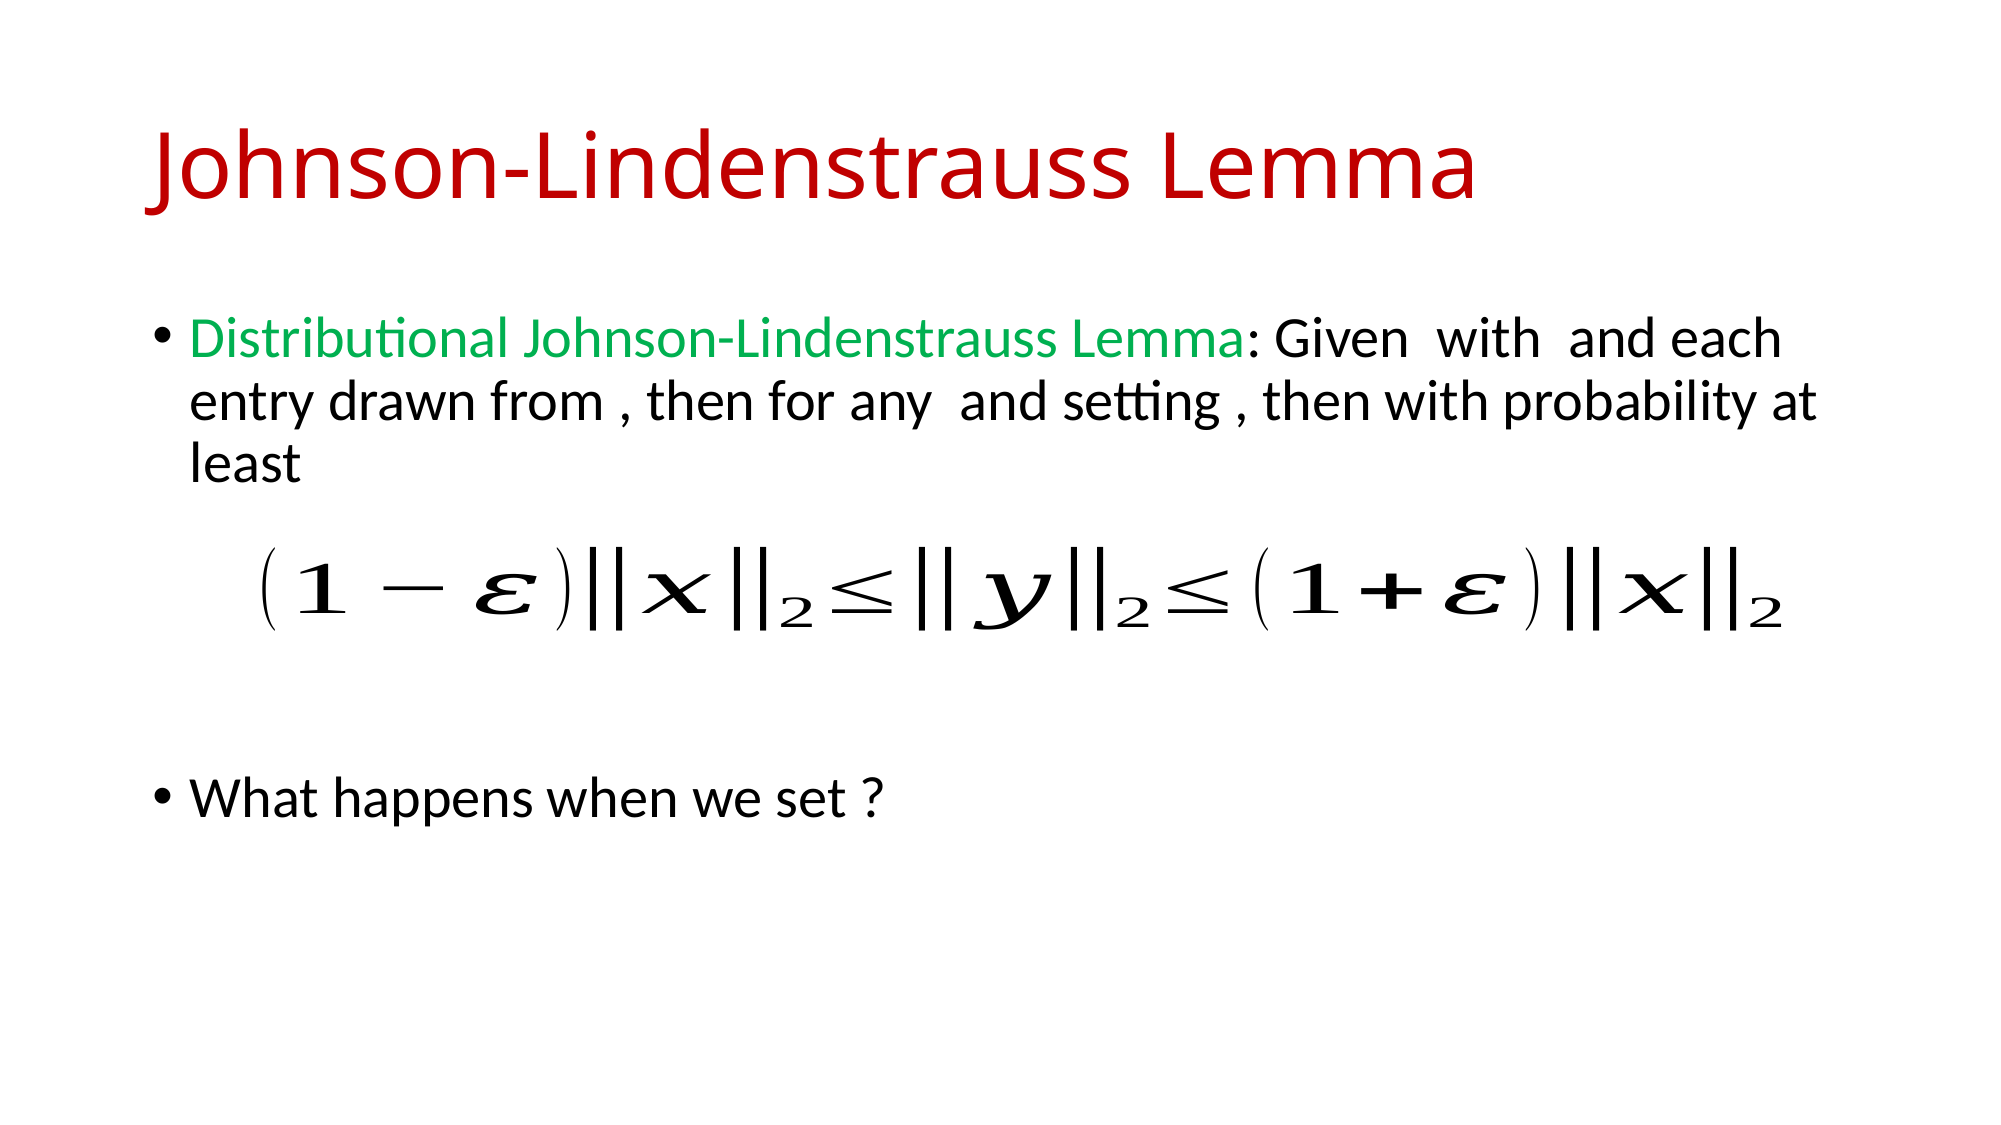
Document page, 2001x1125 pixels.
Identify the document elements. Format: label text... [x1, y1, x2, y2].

title Johnson-Lindenstrauss Lemma [137, 59, 1906, 278]
